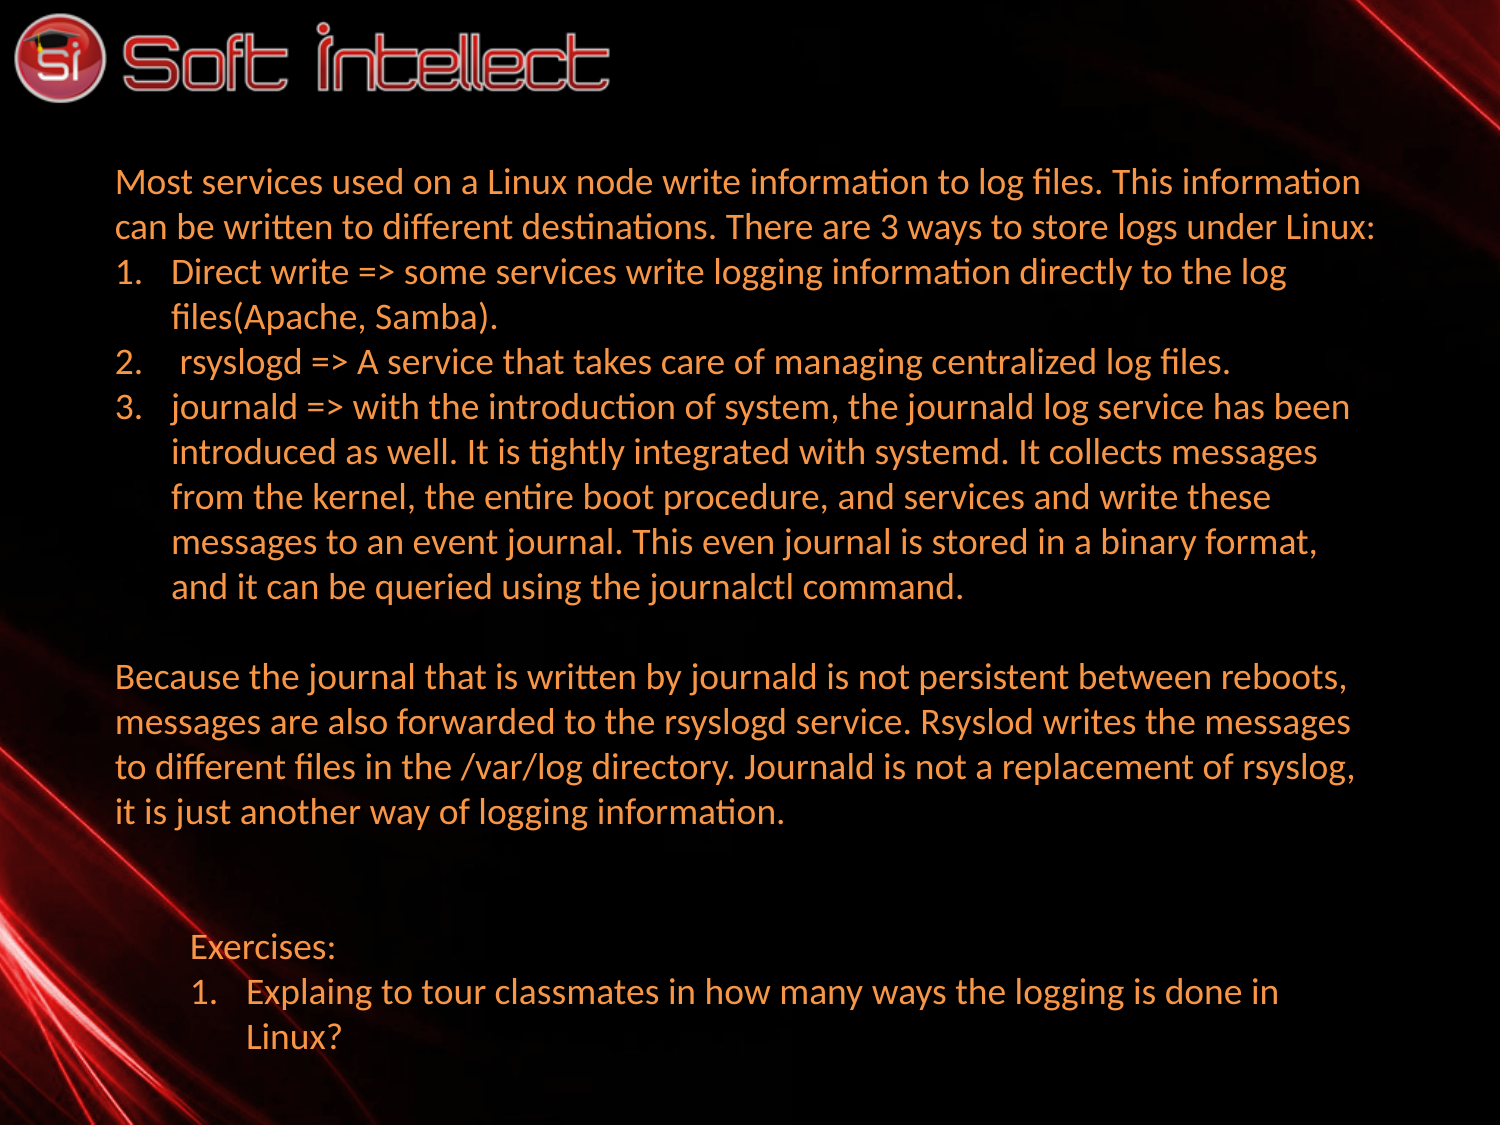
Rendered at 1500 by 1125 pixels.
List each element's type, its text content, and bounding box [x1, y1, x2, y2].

text_box Most services used on a Linux node write information to log files. This information can be written to different destinations. There are 3 ways to store logs under Linux: Direct write => some services write logging information directly to the log files(Apache, Samba). rsyslogd => A service that takes care of managing centralized log files. journald => with the introduction of system, the journald log service has been introduced as well. It is tightly integrated with systemd. It collects messages from the kernel, the entire boot procedure, and services and write these messages to an event journal. This even journal is stored in a binary format, and it can be queried using the journalctl command. Because the journal that is written by journald is not persistent between reboots, messages are also forwarded to the rsyslogd service. Rsyslod writes the messages to different files in the /var/log directory. Journald is not a replacement of rsyslog, it is just another way of logging information. Exercises: Explaing to tour classmates in how many ways the logging is done in Linux? [99, 149, 1400, 1125]
title [75, 45, 1425, 233]
picture [0, 0, 1500, 1125]
